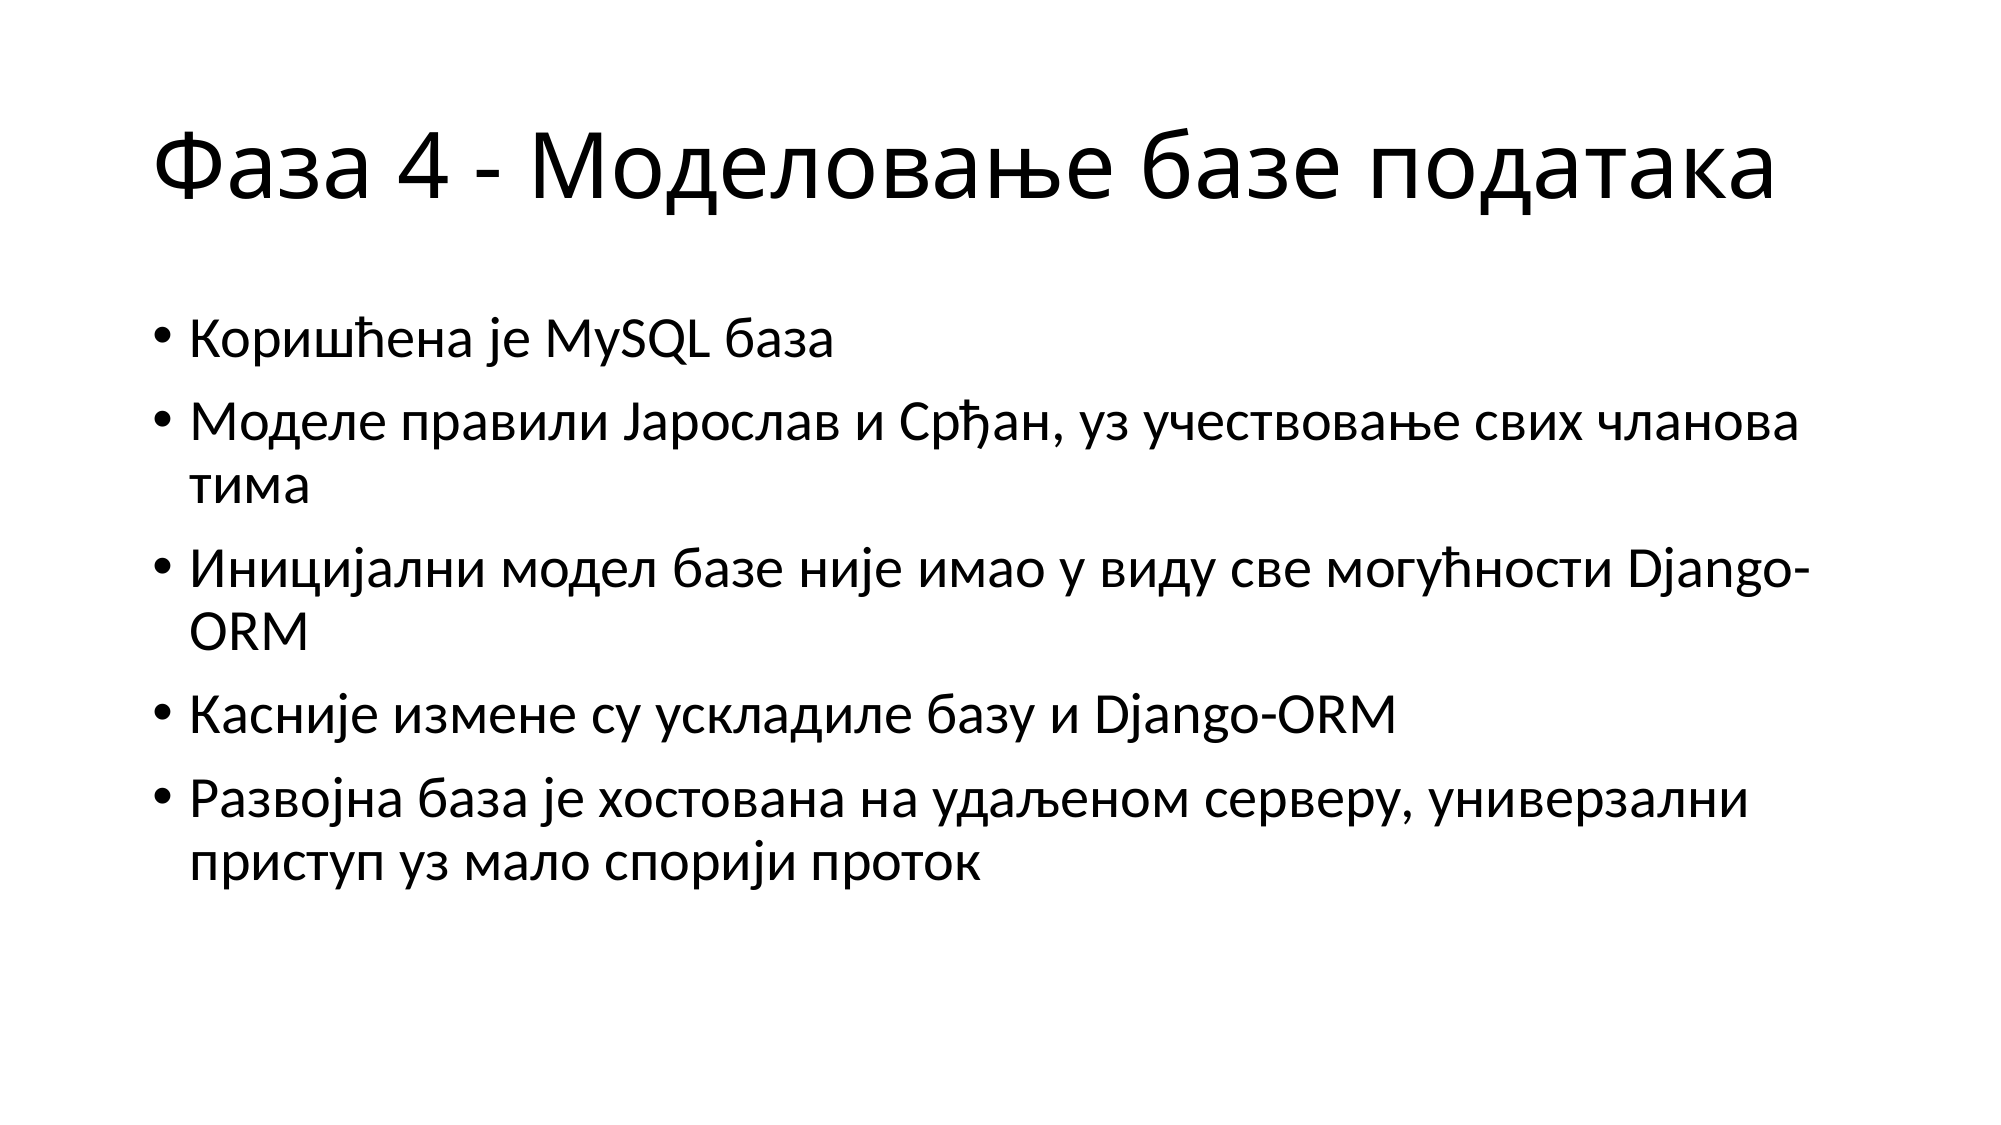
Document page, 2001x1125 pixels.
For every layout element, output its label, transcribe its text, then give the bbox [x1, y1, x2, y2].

title Фаза 4 - Моделовање базе података [137, 59, 1863, 278]
list Коришћена је MySQL база Моделе правили Јарослав и Срђан, уз учествовање свих чланова тима Иницијални модел базе није имао у виду све могућности Django-ORM Касније измене су ускладиле базу и Django-ORM Развојна база је хостована на удаљеном серверу, универзални приступ уз мало спорији проток [137, 299, 1863, 1014]
